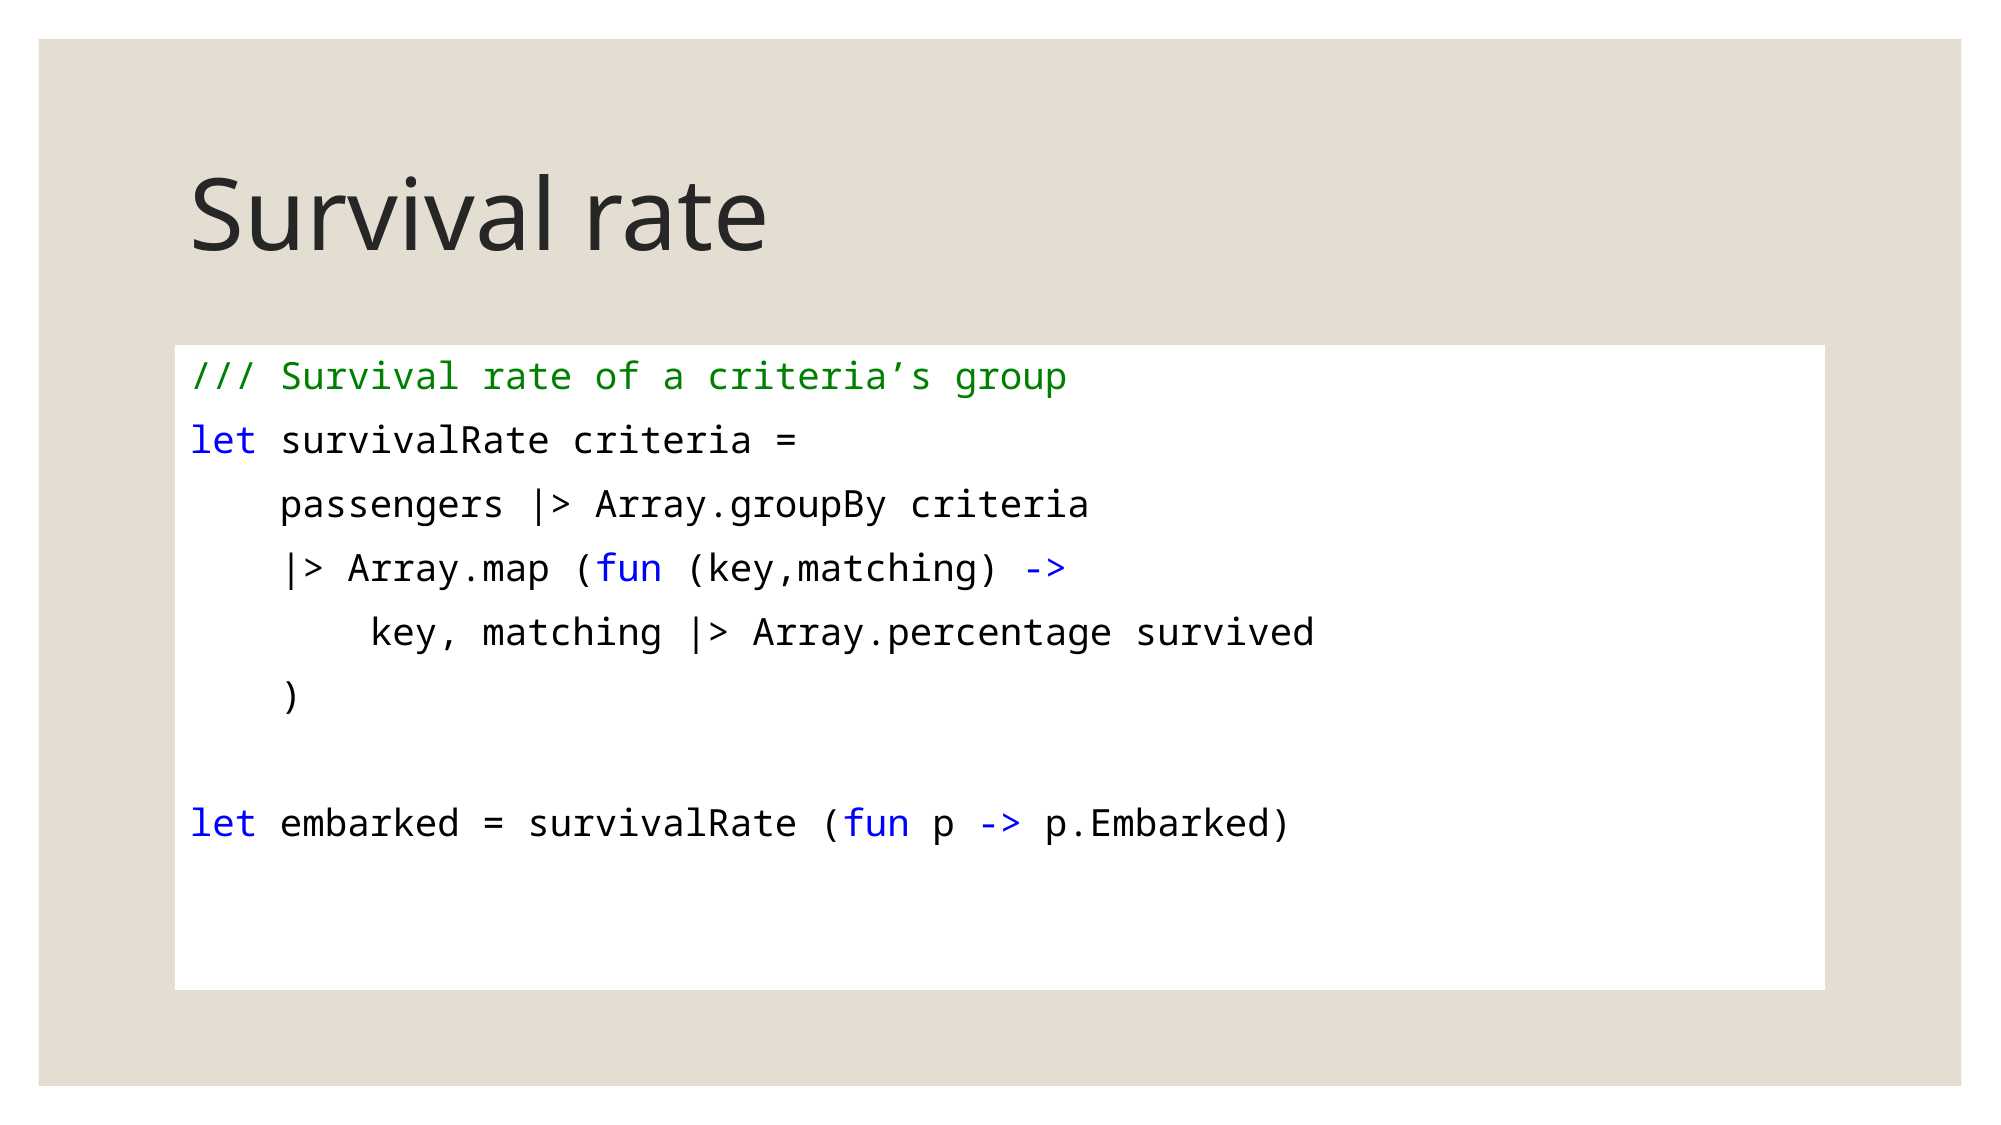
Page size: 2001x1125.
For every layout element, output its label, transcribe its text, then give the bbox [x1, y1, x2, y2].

title Survival rate [174, 105, 1825, 331]
list /// Survival rate of a criteria’s group let survivalRate criteria = passengers |> Array.groupBy criteria |> Array.map (fun (key,matching) -> key, matching |> Array.percentage survived ) let embarked = survivalRate (fun p -> p.Embarked) [174, 345, 1825, 990]
